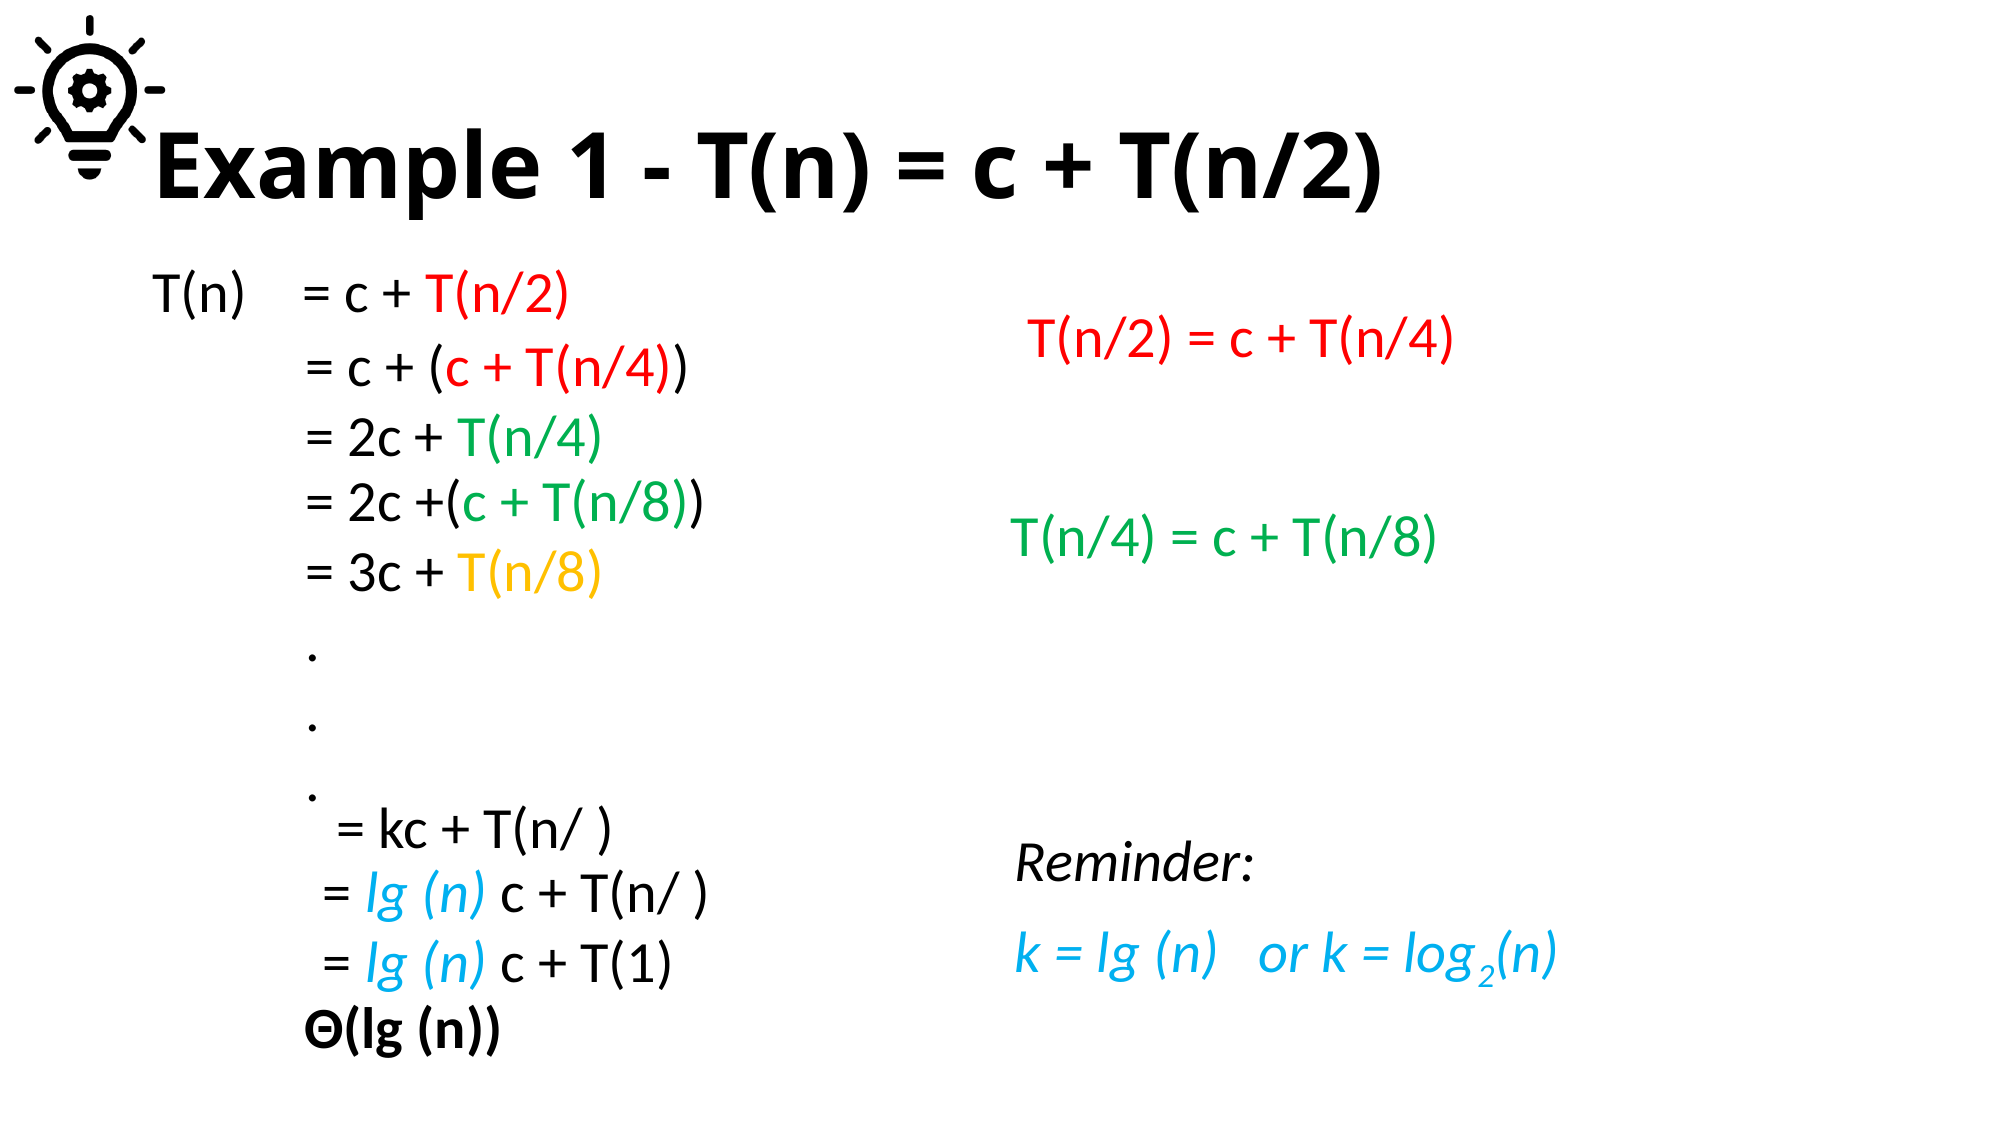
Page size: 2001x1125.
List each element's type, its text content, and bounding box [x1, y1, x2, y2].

picture [0, 7, 182, 190]
list T(n/2) = c + T(n/4) [1012, 299, 1863, 399]
text_box Θ(lg (n)) [139, 983, 518, 1069]
title Example 1 - T(n) = c + T(n/2) [137, 59, 1863, 278]
text_box = 2c +(c + T(n/8)) = 3c + T(n/8) . . . [140, 455, 722, 821]
list T(n) = c + T(n/2) [137, 254, 988, 355]
text_box T(n/4) = c + T(n/8) [995, 498, 1846, 598]
text_box = c + (c + T(n/4)) = 2c + T(n/4) [140, 320, 706, 455]
